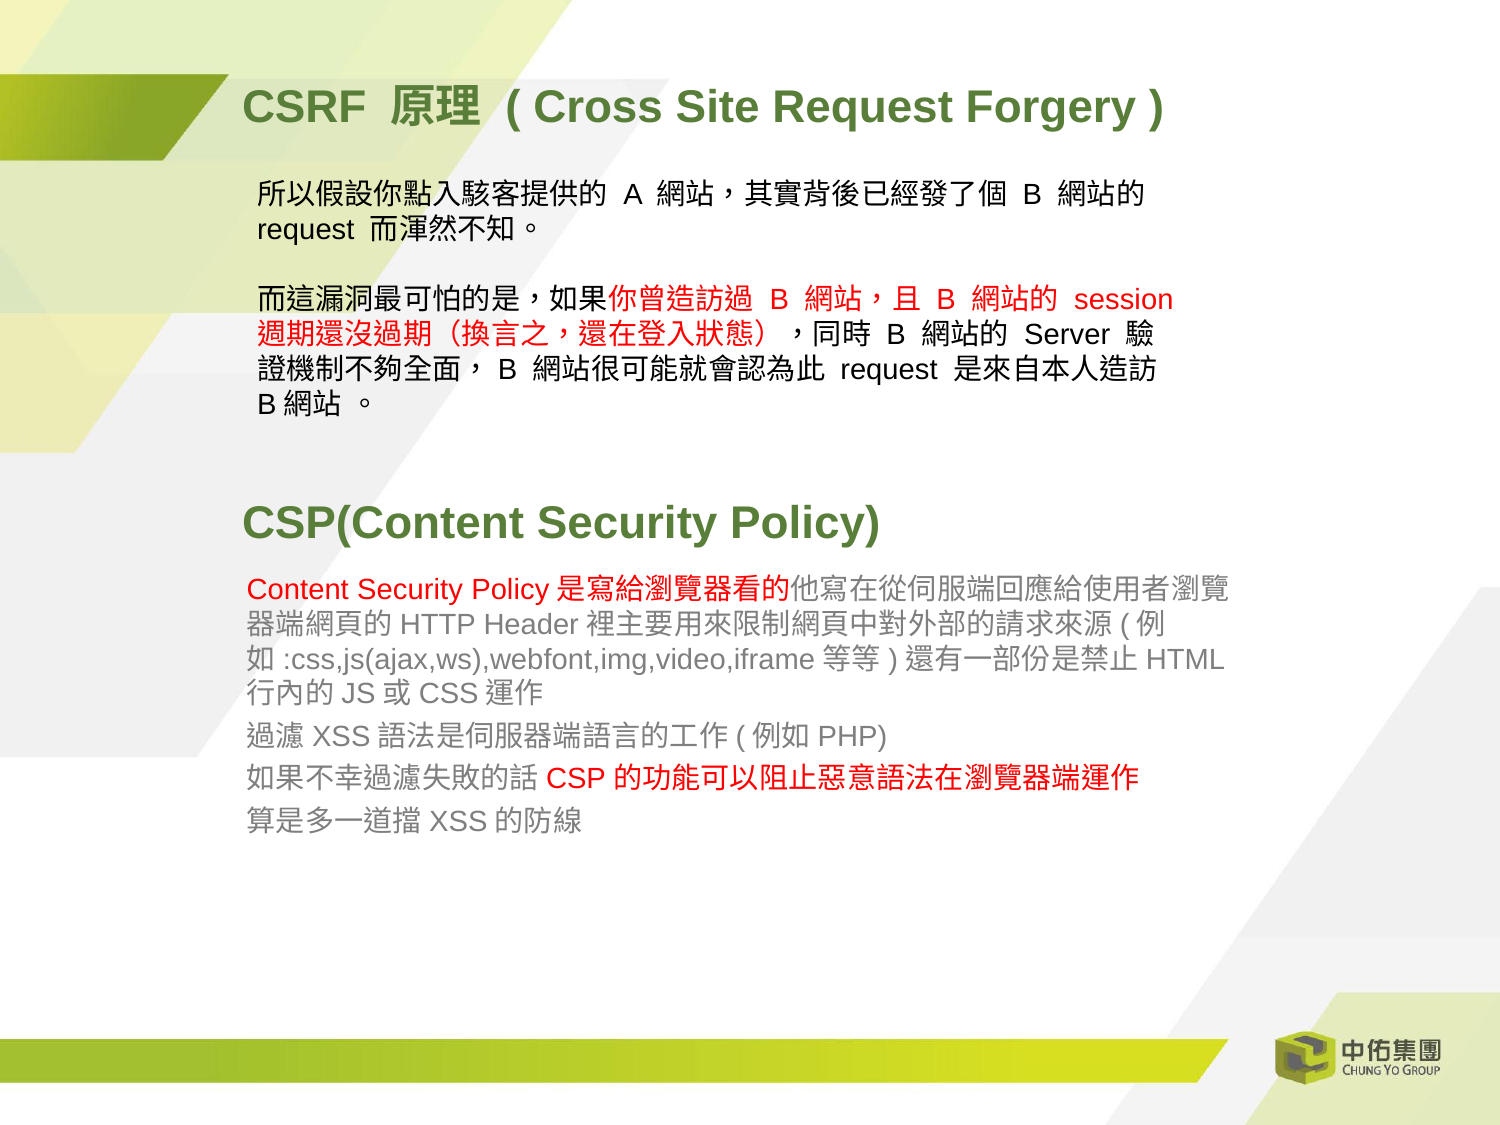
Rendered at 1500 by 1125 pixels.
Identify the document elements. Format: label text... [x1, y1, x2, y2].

text_box 所以假設你點入駭客提供的 A 網站，其實背後已經發了個 B 網站的 request 而渾然不知。 而這漏洞最可怕的是，如果你曾造訪過 B 網站，且 B 網站的 session 週期還沒過期（換言之，還在登入狀態），同時 B 網站的 Server 驗證機制不夠全面，B 網站很可能就會認為此 request 是來自本人造訪 B網站 。 [242, 160, 1192, 436]
picture [0, 0, 1500, 1125]
list CSRF 原理 ( Cross Site Request Forgery ) [242, 80, 1248, 127]
list CSP(Content Security Policy) [242, 497, 916, 544]
list Content Security Policy是寫給瀏覽器看的他寫在從伺服端回應給使用者瀏覽器端網頁的HTTP Header裡主要用來限制網頁中對外部的請求來源(例如:css,js(ajax,ws),webfont,img,video,iframe等等)還有一部份是禁止HTML行內的JS或CSS運作 過濾XSS語法是伺服器端語言的工作(例如PHP) 如果不幸過濾失敗的話CSP的功能可以阻止惡意語法在瀏覽器端運作 算是多一道擋XSS的防線 [231, 562, 1248, 876]
